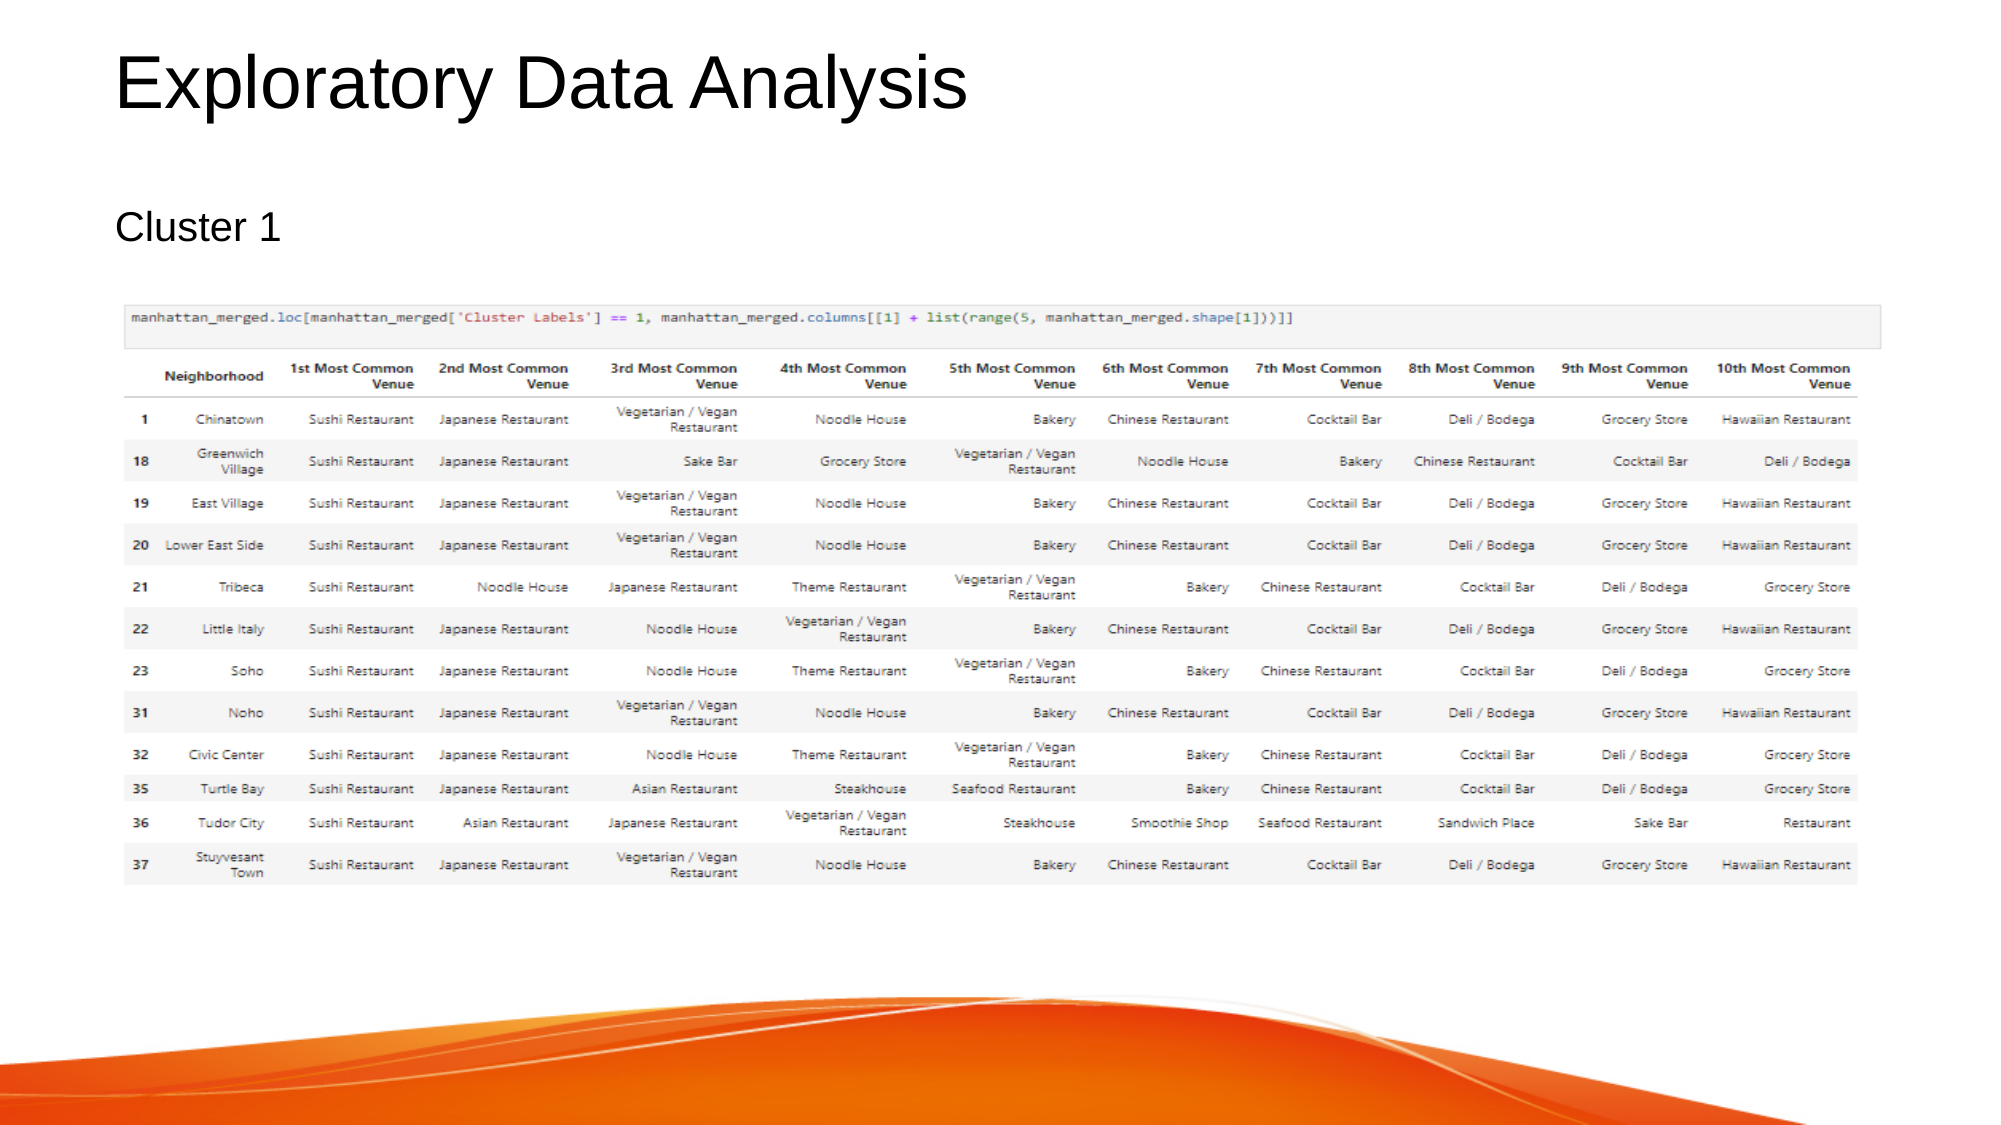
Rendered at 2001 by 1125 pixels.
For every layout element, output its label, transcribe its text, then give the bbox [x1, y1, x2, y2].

title Exploratory Data Analysis [99, 30, 1901, 127]
picture [0, 0, 2000, 1125]
list Cluster 1 [99, 192, 1901, 1006]
